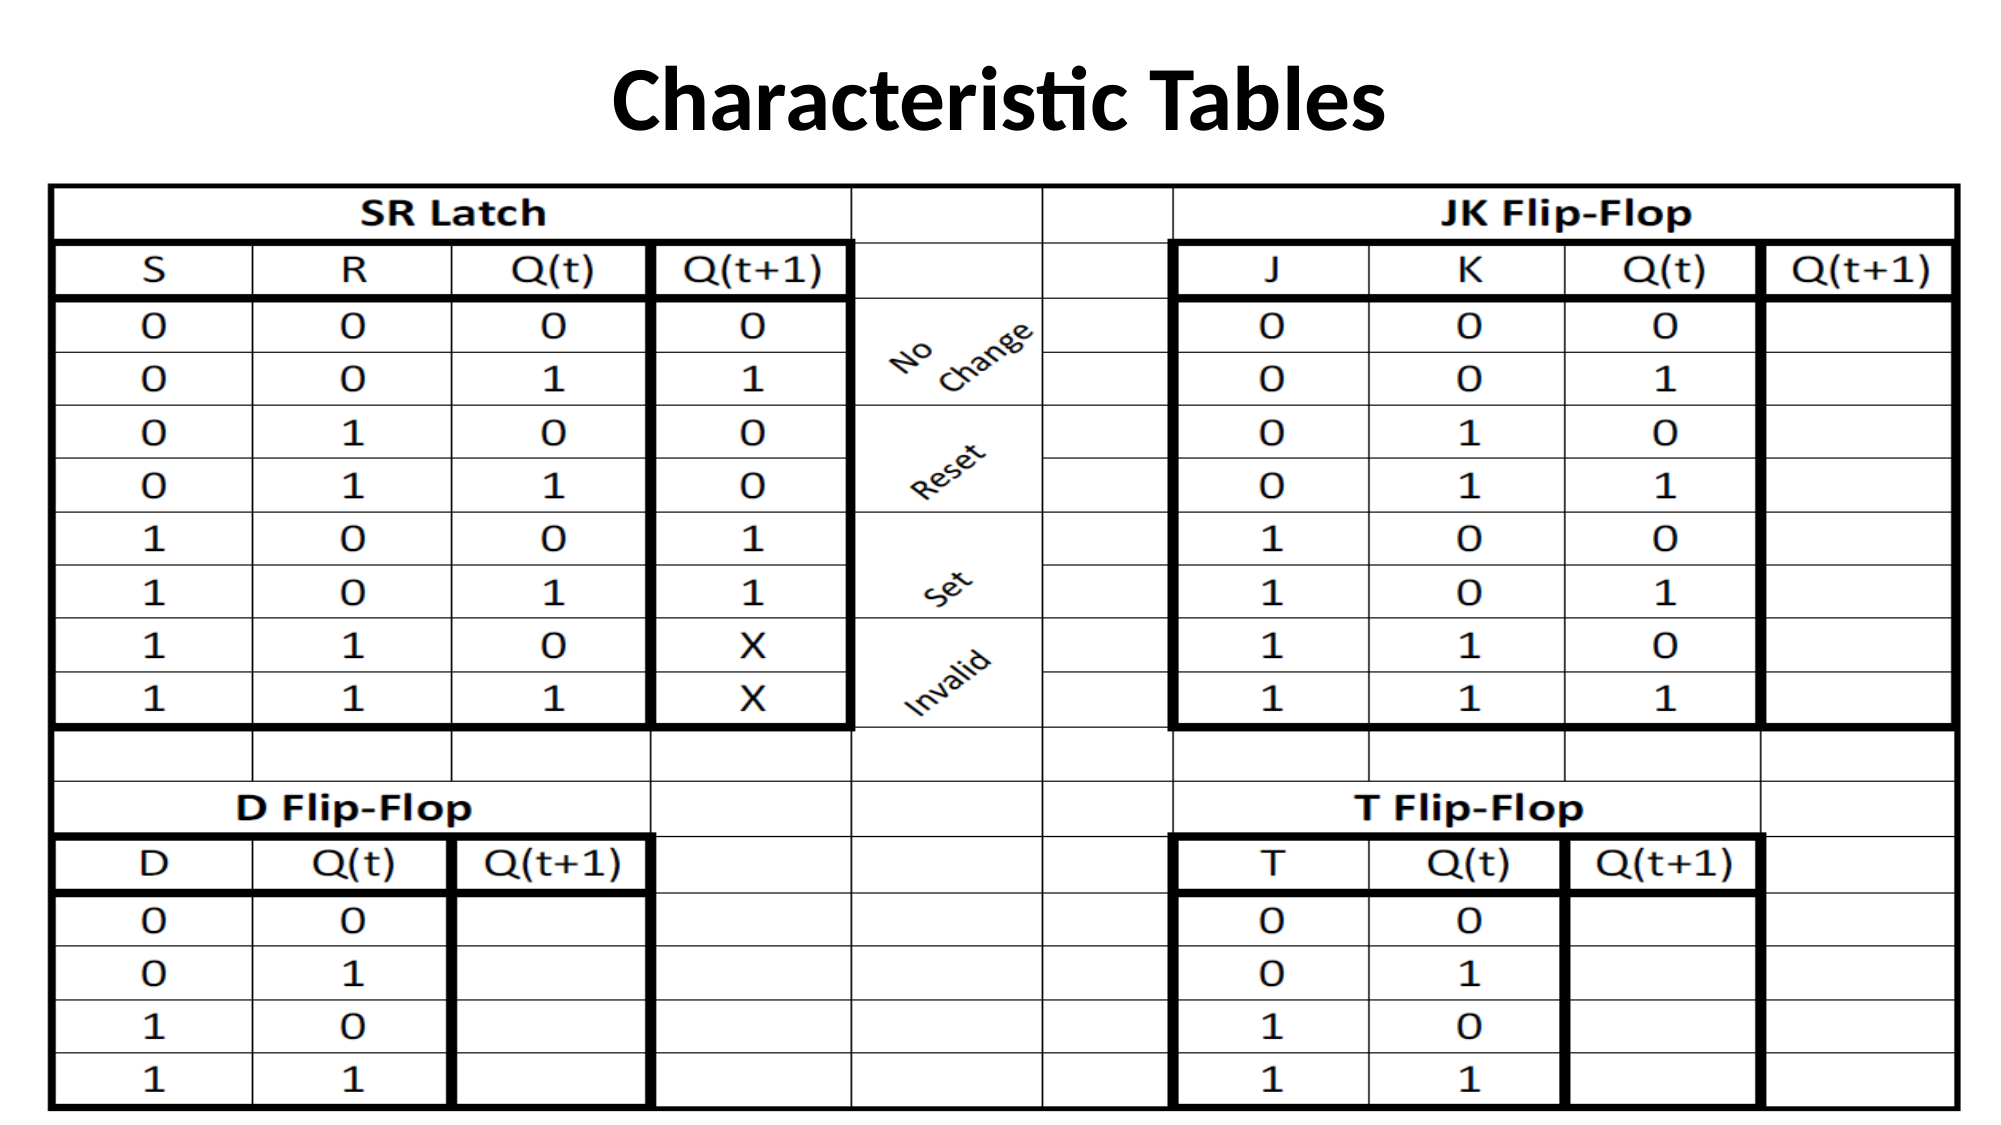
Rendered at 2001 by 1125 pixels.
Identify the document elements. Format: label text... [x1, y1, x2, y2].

picture [37, 173, 1988, 1125]
title Characteristic Tables [362, 50, 1638, 138]
